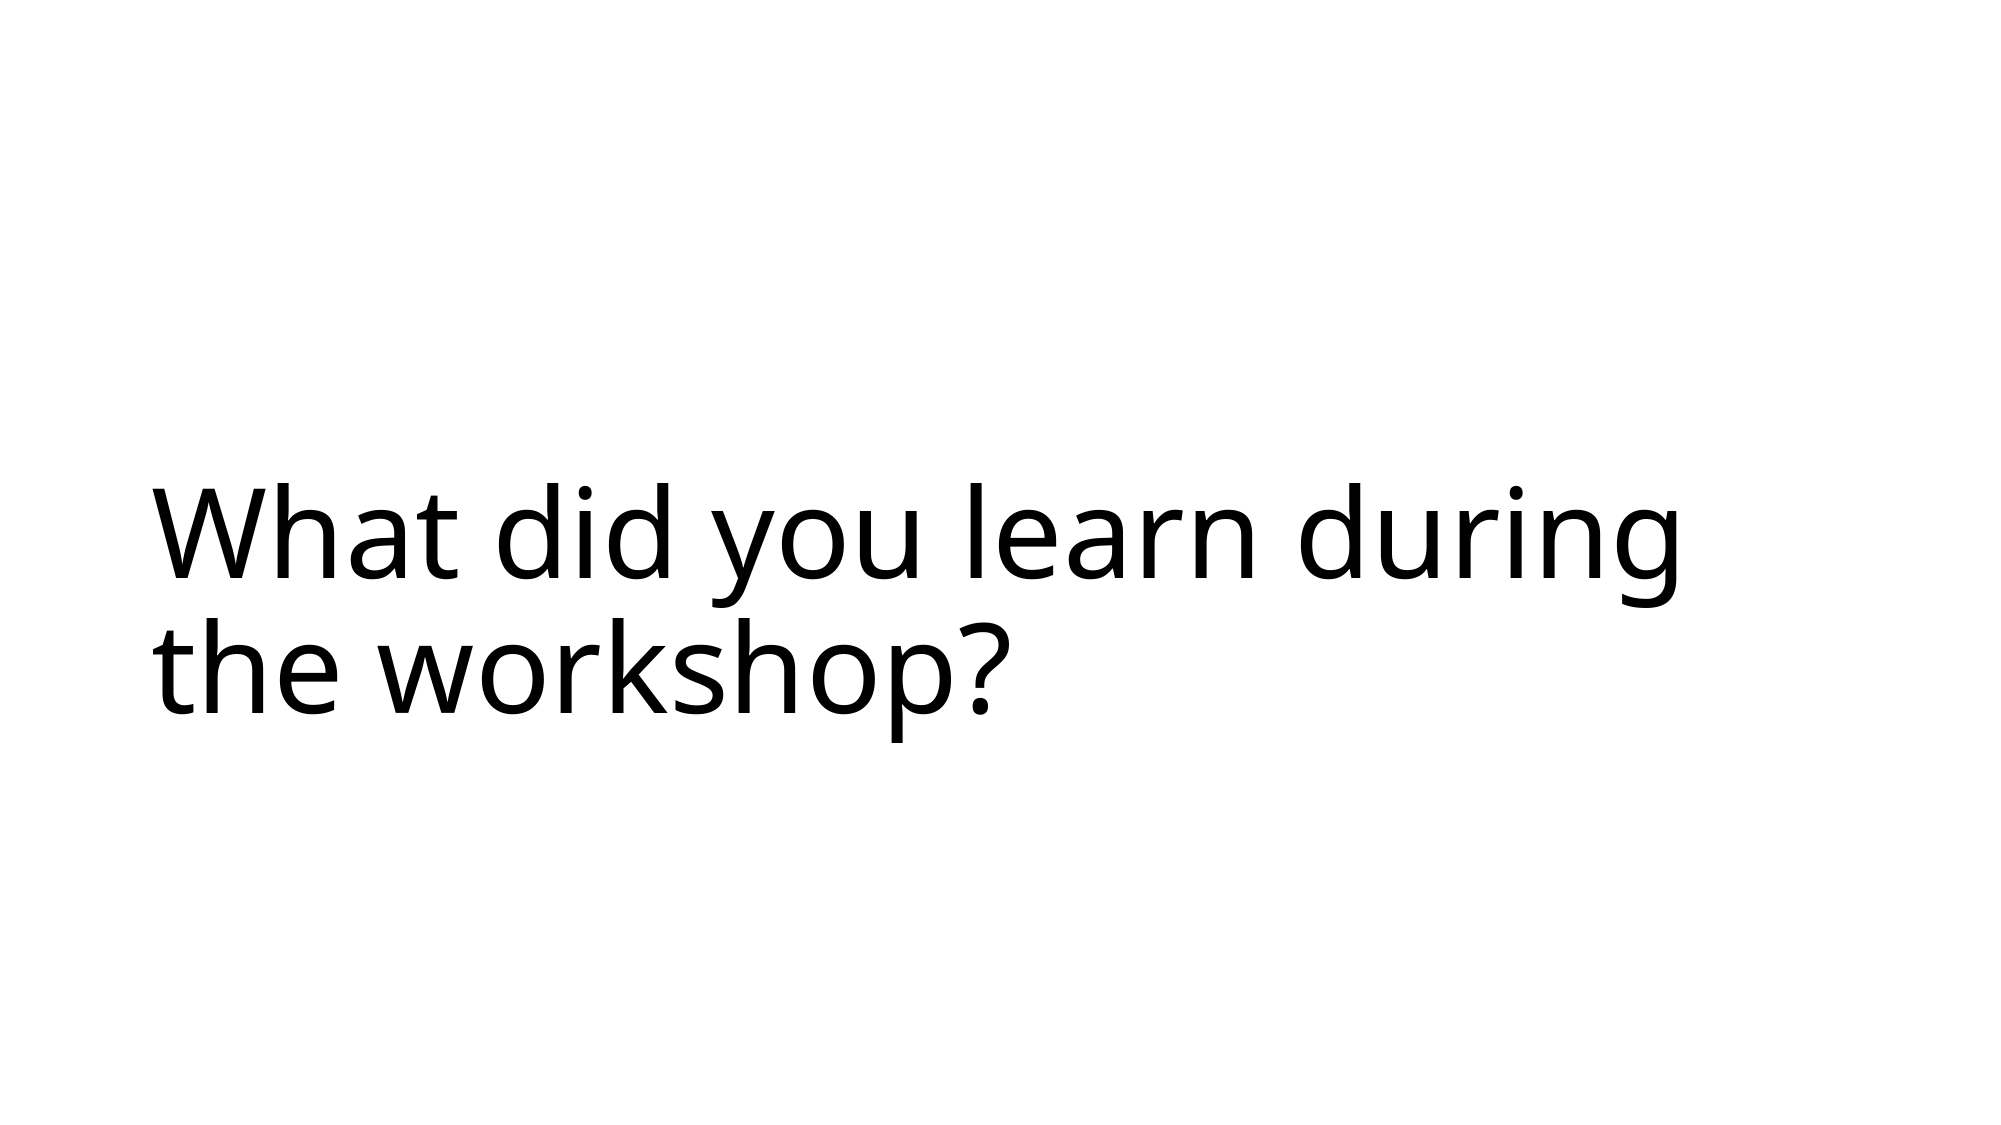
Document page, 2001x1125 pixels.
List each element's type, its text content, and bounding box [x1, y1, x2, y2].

title What did you learn during the workshop? [136, 280, 1862, 749]
